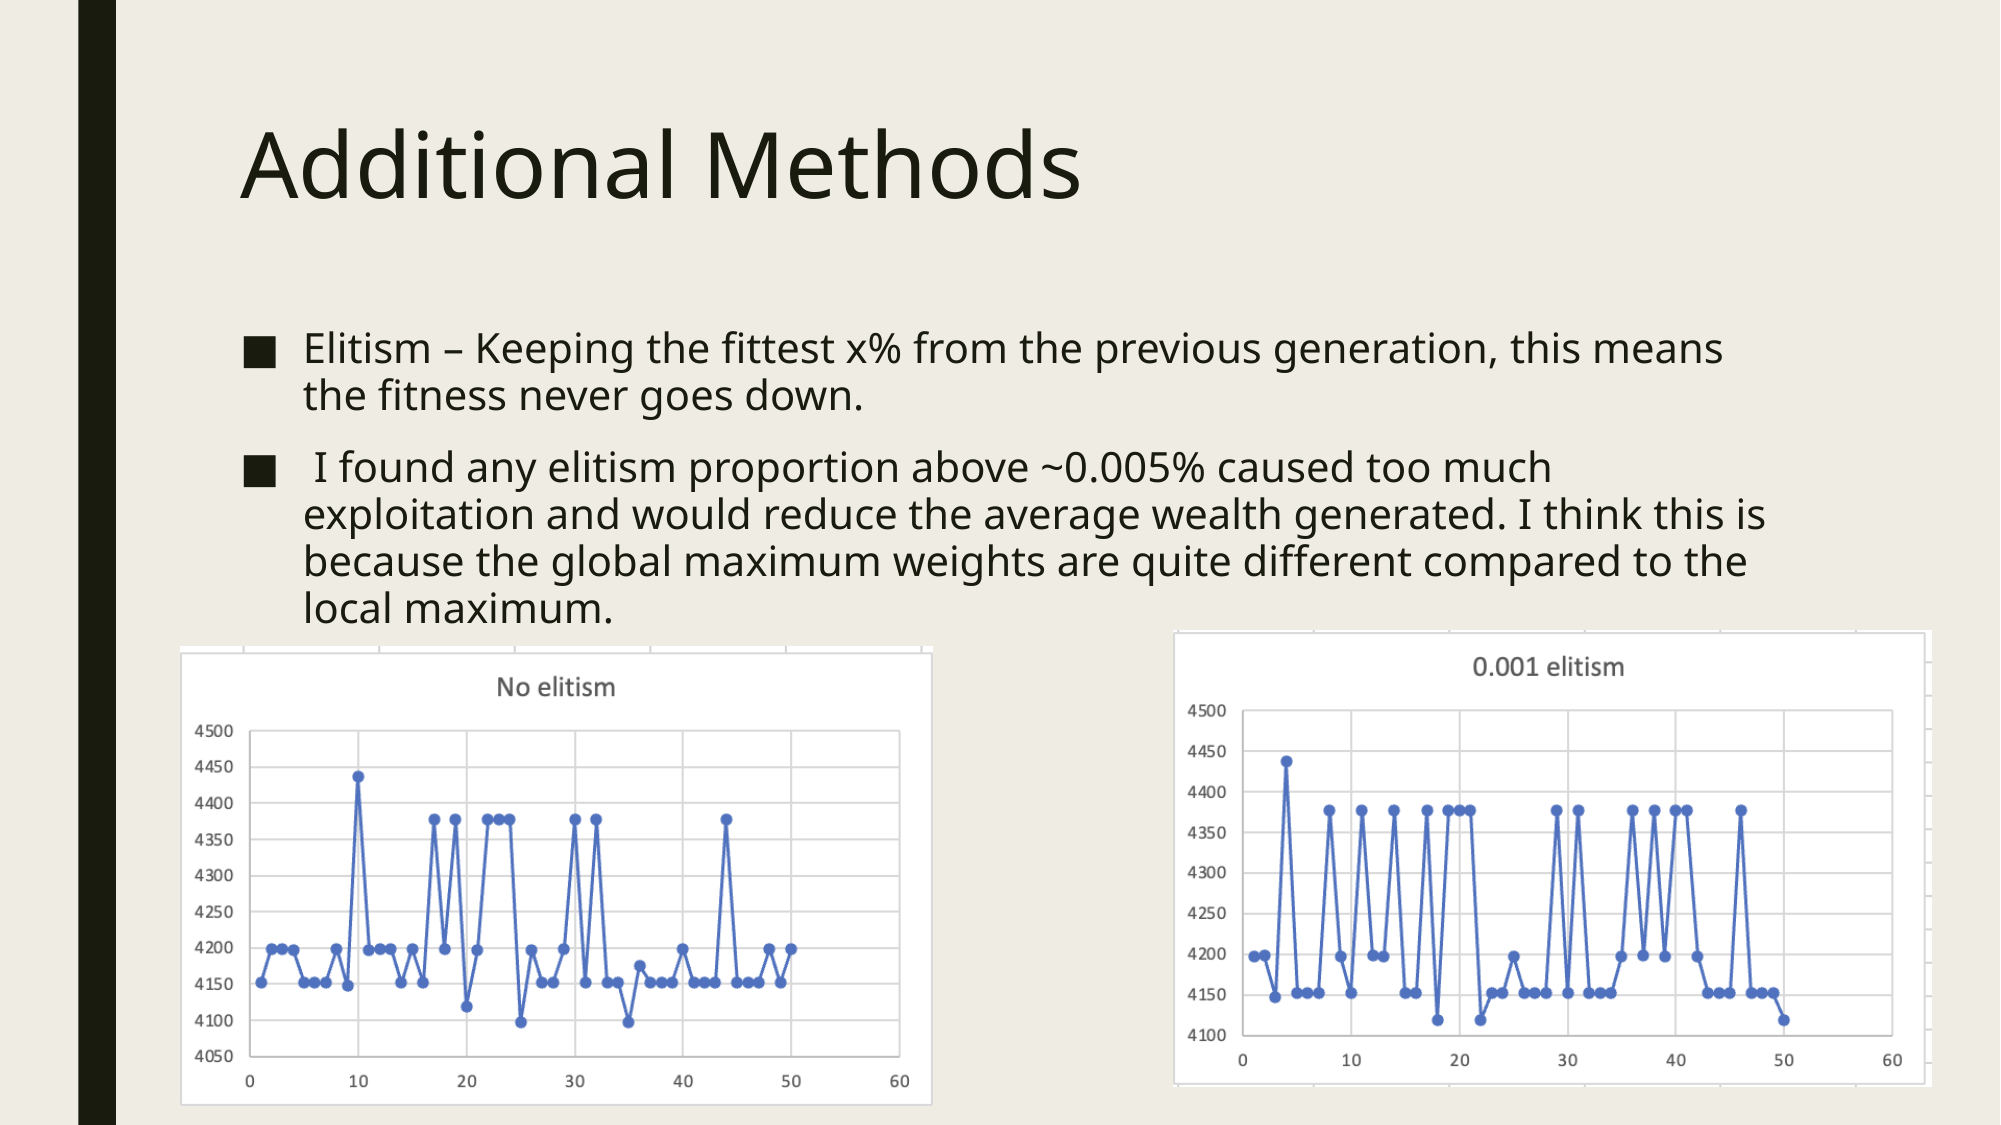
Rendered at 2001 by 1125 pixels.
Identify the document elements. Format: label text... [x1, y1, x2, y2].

picture [180, 646, 933, 1106]
title Additional Methods [225, 112, 1800, 318]
list Elitism – Keeping the fittest x% from the previous generation, this means the fitness never goes down. I found any elitism proportion above ~0.005% caused too much exploitation and would reduce the average wealth generated. I think this is because the global maximum weights are quite different compared to the local maximum. [225, 318, 1800, 906]
picture [1173, 630, 1932, 1087]
